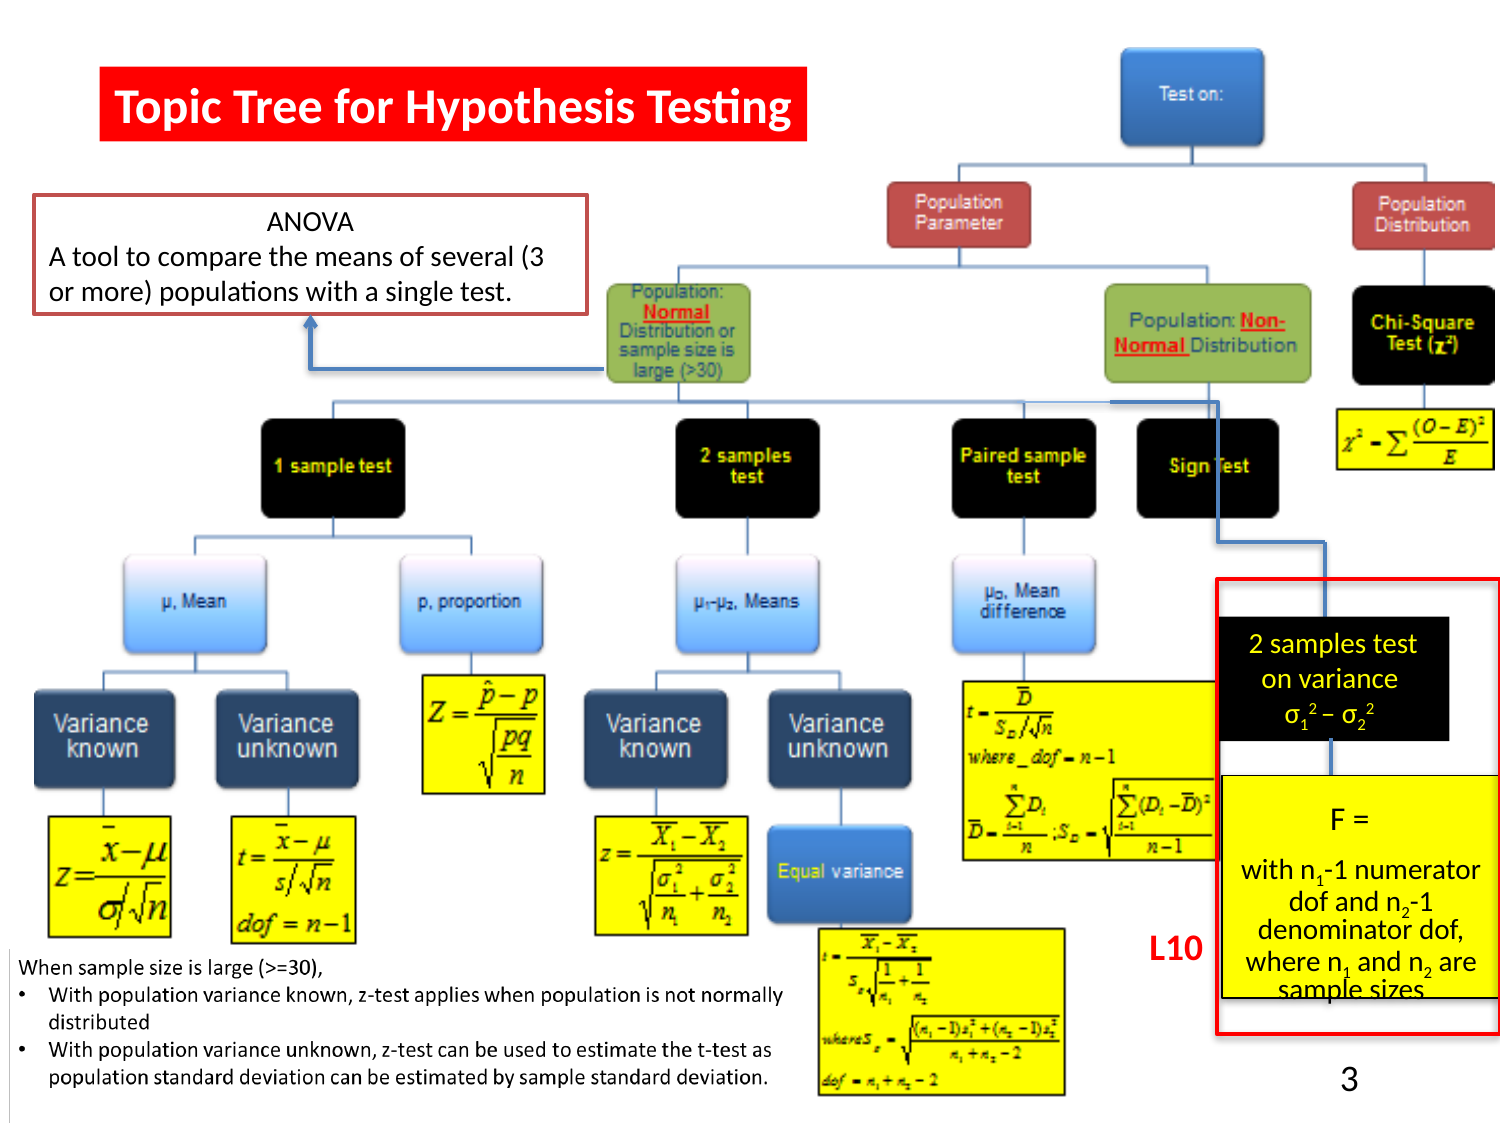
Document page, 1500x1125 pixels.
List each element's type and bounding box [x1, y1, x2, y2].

text_box [1110, 401, 1326, 542]
text_box [3, 47, 1495, 1123]
